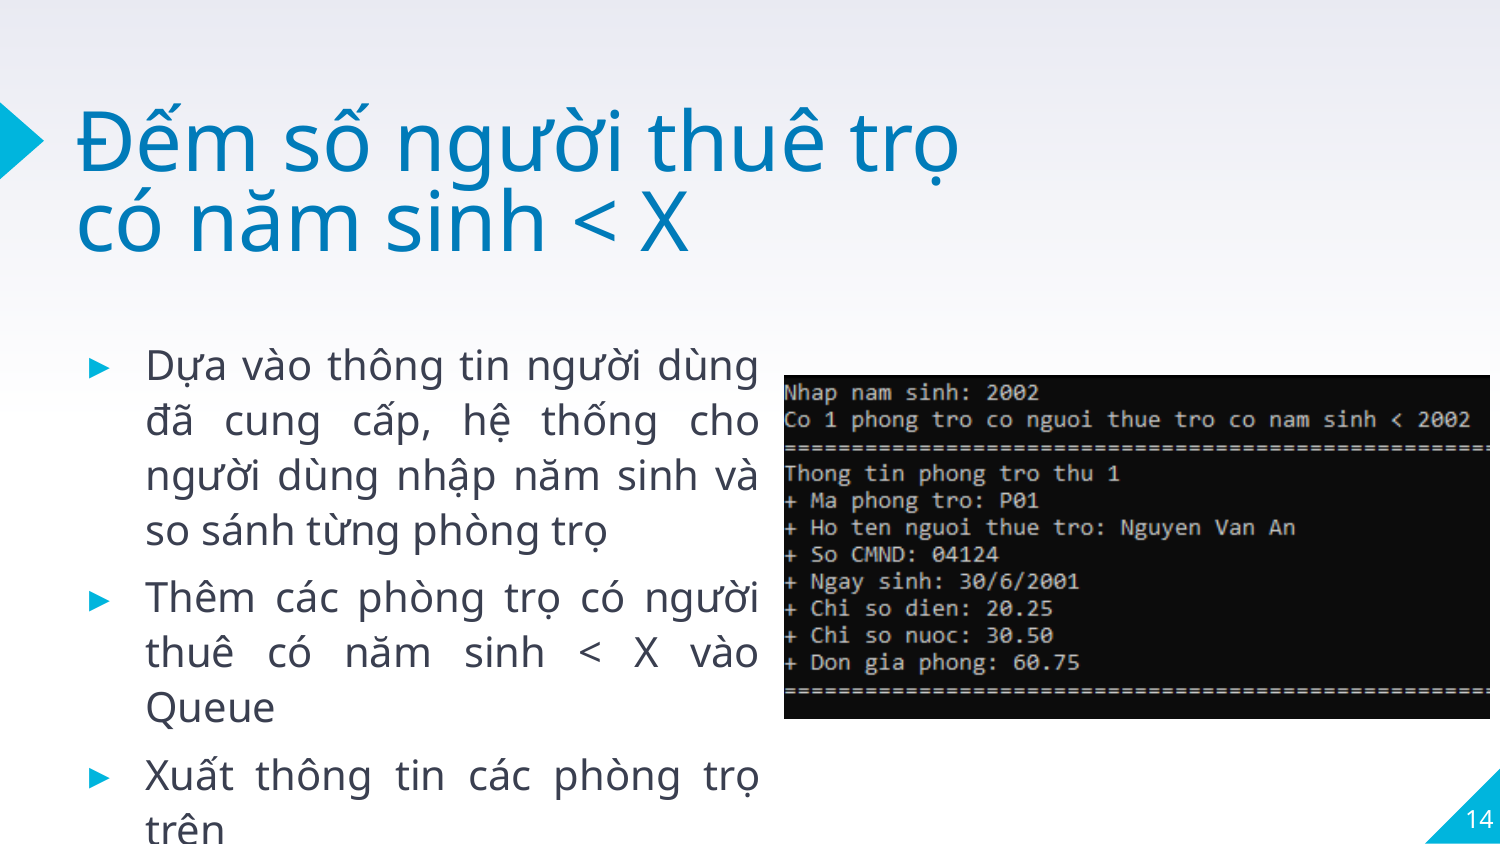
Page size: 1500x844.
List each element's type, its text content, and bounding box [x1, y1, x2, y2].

slide_number 14 [1418, 760, 1494, 838]
title Đếm số người thuê trọ có năm sinh < X [75, 107, 1001, 285]
text_box Dựa vào thông tin người dùng đã cung cấp, hệ thống cho người dùng nhập năm sinh và so sánh từng phòng trọ Thêm các phòng trọ có người thuê có năm sinh < X vào Queue Xuất thông tin các phòng trọ trên [70, 333, 761, 761]
picture [783, 375, 1490, 719]
